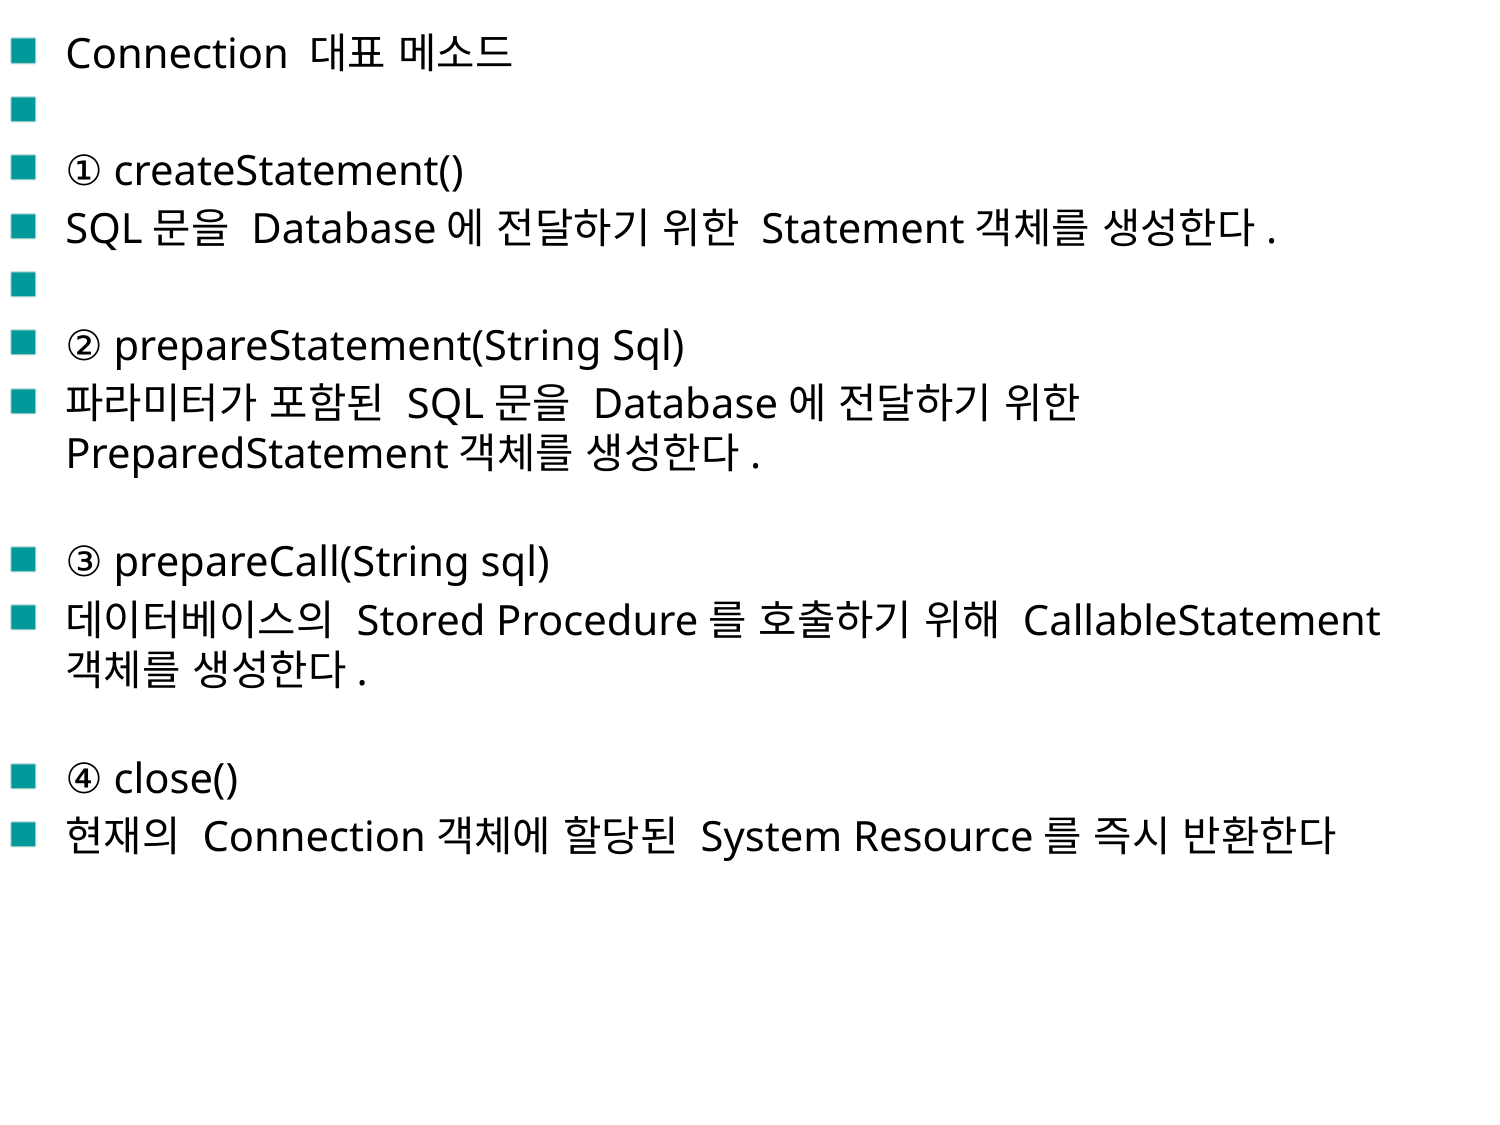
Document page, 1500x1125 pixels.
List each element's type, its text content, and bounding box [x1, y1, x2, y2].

picture [9, 603, 39, 633]
picture [9, 387, 39, 417]
picture [9, 762, 39, 792]
list Connection 대표 메소드 ① createStatement() SQL문을 Database에 전달하기 위한 Statement객체를 생성한다. ② prepareStatement(String Sql) 파라미터가 포함된 SQL문을 Database에 전달하기 위한 PreparedStatement객체를 생성한다. ③ prepareCall(String sql) 데이터베이스의 Stored Procedure를 호출하기 위해 CallableStatement객체를 생성한다. ④ close() 현재의 Connection객체에 할당된 System Resource를 즉시 반환한다 [0, 18, 1497, 828]
picture [9, 820, 39, 850]
picture [9, 270, 39, 300]
picture [9, 212, 39, 242]
picture [9, 328, 39, 358]
picture [9, 153, 39, 183]
picture [9, 36, 39, 67]
picture [9, 95, 39, 125]
picture [9, 545, 39, 575]
